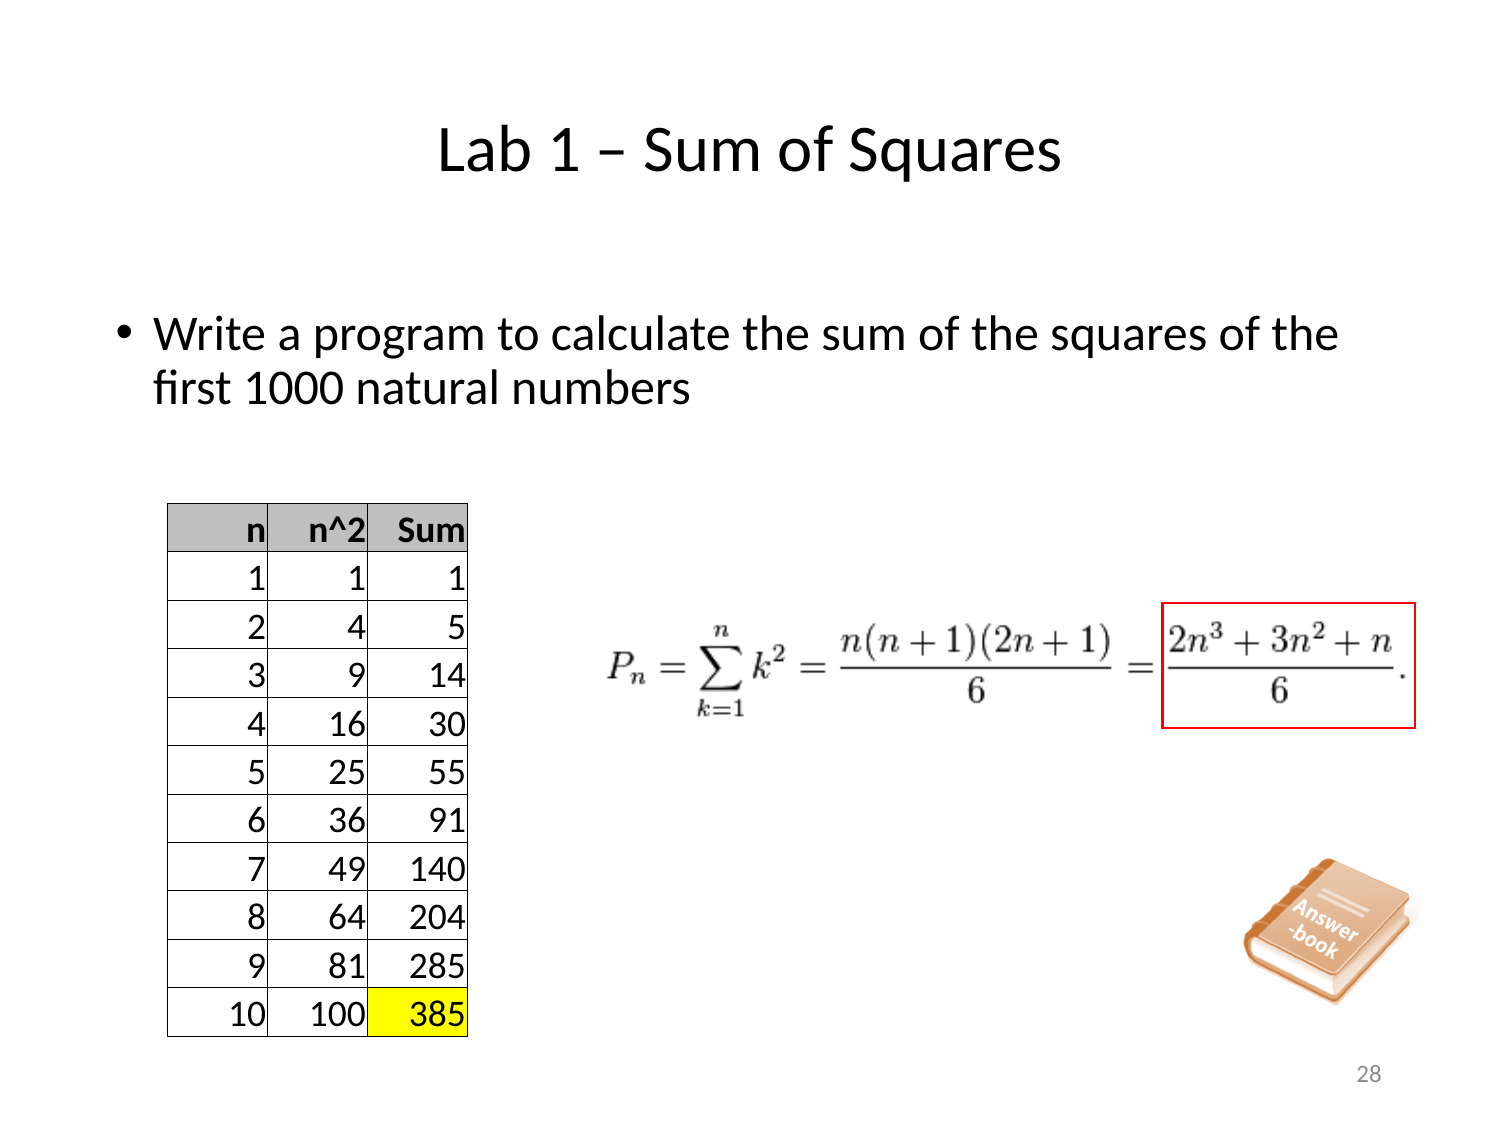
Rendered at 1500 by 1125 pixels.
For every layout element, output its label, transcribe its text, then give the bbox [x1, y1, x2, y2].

table_cell 385 [368, 988, 467, 1036]
table_cell 1 [268, 552, 367, 600]
table_cell 285 [368, 940, 467, 987]
table_cell 3 [168, 649, 267, 697]
picture [1228, 855, 1436, 1011]
table_cell 5 [168, 746, 267, 794]
list Write a program to calculate the sum of the squares of the first 1000 natural numbers [100, 299, 1395, 429]
table_cell 7 [168, 843, 267, 890]
table_cell 6 [168, 795, 267, 842]
table_cell 2 [168, 601, 267, 648]
table_cell 4 [268, 601, 367, 648]
table_cell 64 [268, 891, 367, 939]
table_cell 81 [268, 940, 367, 987]
picture [585, 603, 1447, 729]
slide_number 28 [1059, 1042, 1397, 1103]
table_cell 36 [268, 795, 367, 842]
table_cell 9 [168, 940, 267, 987]
table_cell 5 [368, 601, 467, 648]
table_cell 25 [268, 746, 367, 794]
table_cell 4 [168, 698, 267, 745]
table_cell 49 [268, 843, 367, 890]
table_cell 16 [268, 698, 367, 745]
table_cell 30 [368, 698, 467, 745]
title Lab 1 – Sum of Squares [103, 59, 1397, 241]
table_cell 1 [368, 552, 467, 600]
table_cell 9 [268, 649, 367, 697]
table_cell 100 [268, 988, 367, 1036]
table_cell 140 [368, 843, 467, 890]
table_cell 14 [368, 649, 467, 697]
table_header Sum [368, 504, 467, 551]
table_cell 204 [368, 891, 467, 939]
table_header n^2 [268, 504, 367, 551]
table_cell 55 [368, 746, 467, 794]
table_cell 8 [168, 891, 267, 939]
table_header n [168, 504, 267, 551]
table_cell 1 [168, 552, 267, 600]
table_cell 10 [168, 988, 267, 1036]
table_cell 91 [368, 795, 467, 842]
